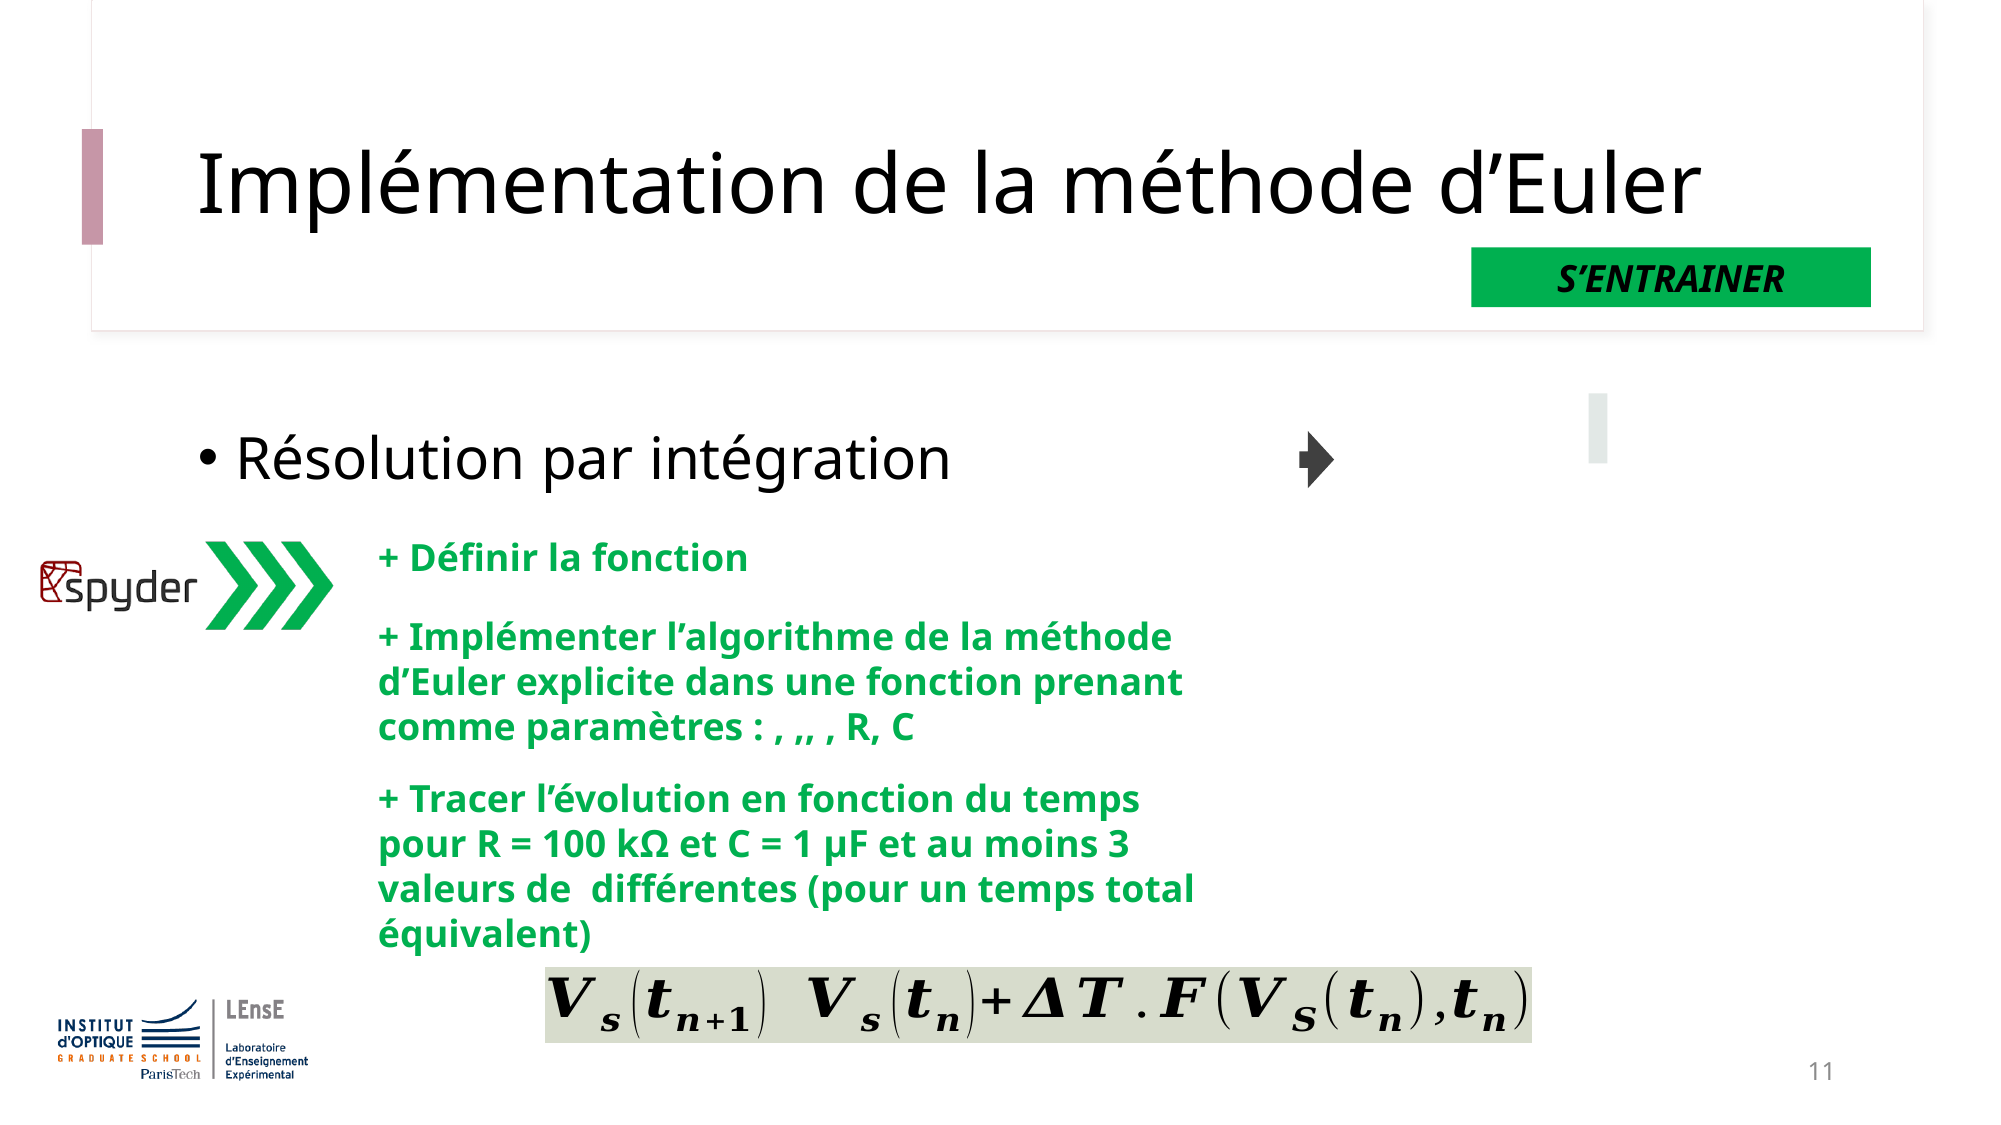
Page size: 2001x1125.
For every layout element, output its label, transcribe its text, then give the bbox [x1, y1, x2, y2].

list Résolution par intégration [183, 406, 993, 1013]
picture [33, 973, 333, 1097]
picture [12, 510, 344, 661]
slide_number 11 [1401, 1042, 1851, 1103]
title Implémentation de la méthode d’Euler [183, 90, 1851, 284]
text_box S’ENTRAINER [1471, 247, 1871, 308]
text_box [1298, 428, 1336, 491]
